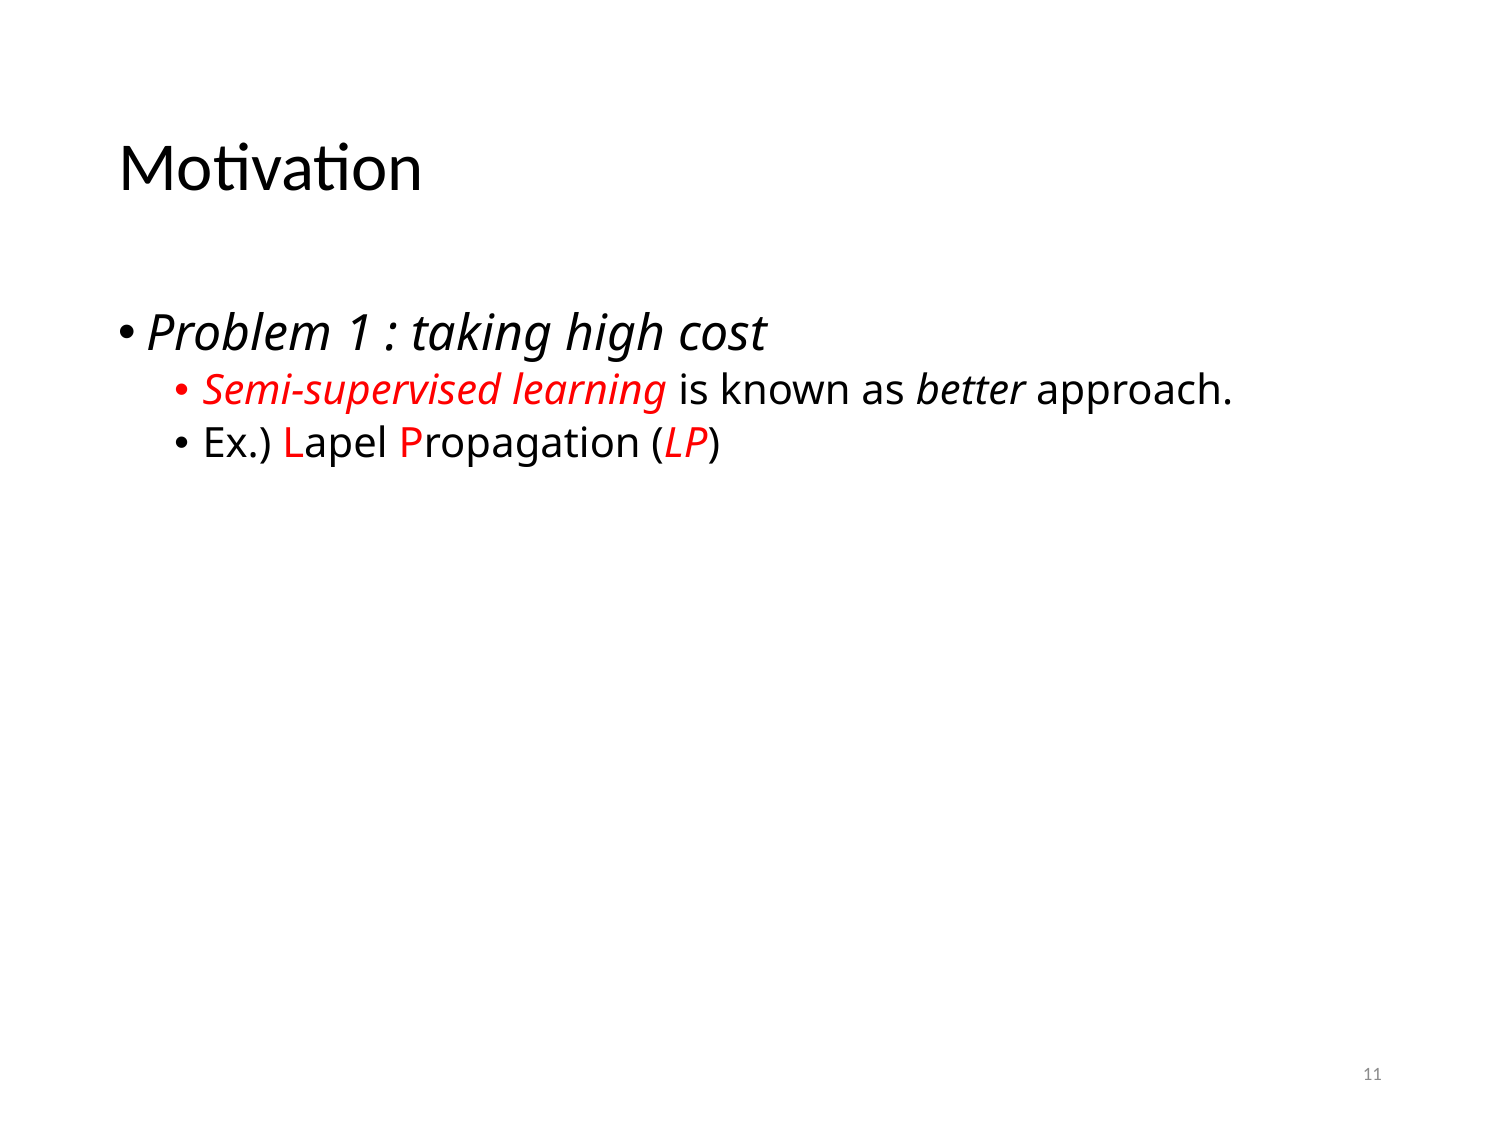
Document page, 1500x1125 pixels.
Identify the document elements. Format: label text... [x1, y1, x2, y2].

list Problem 1 : taking high cost Semi-supervised learning is known as better approach. Ex.) Lapel Propagation (LP) [103, 299, 1397, 1014]
slide_number 11 [1059, 1042, 1397, 1103]
title Motivation [103, 59, 1397, 278]
